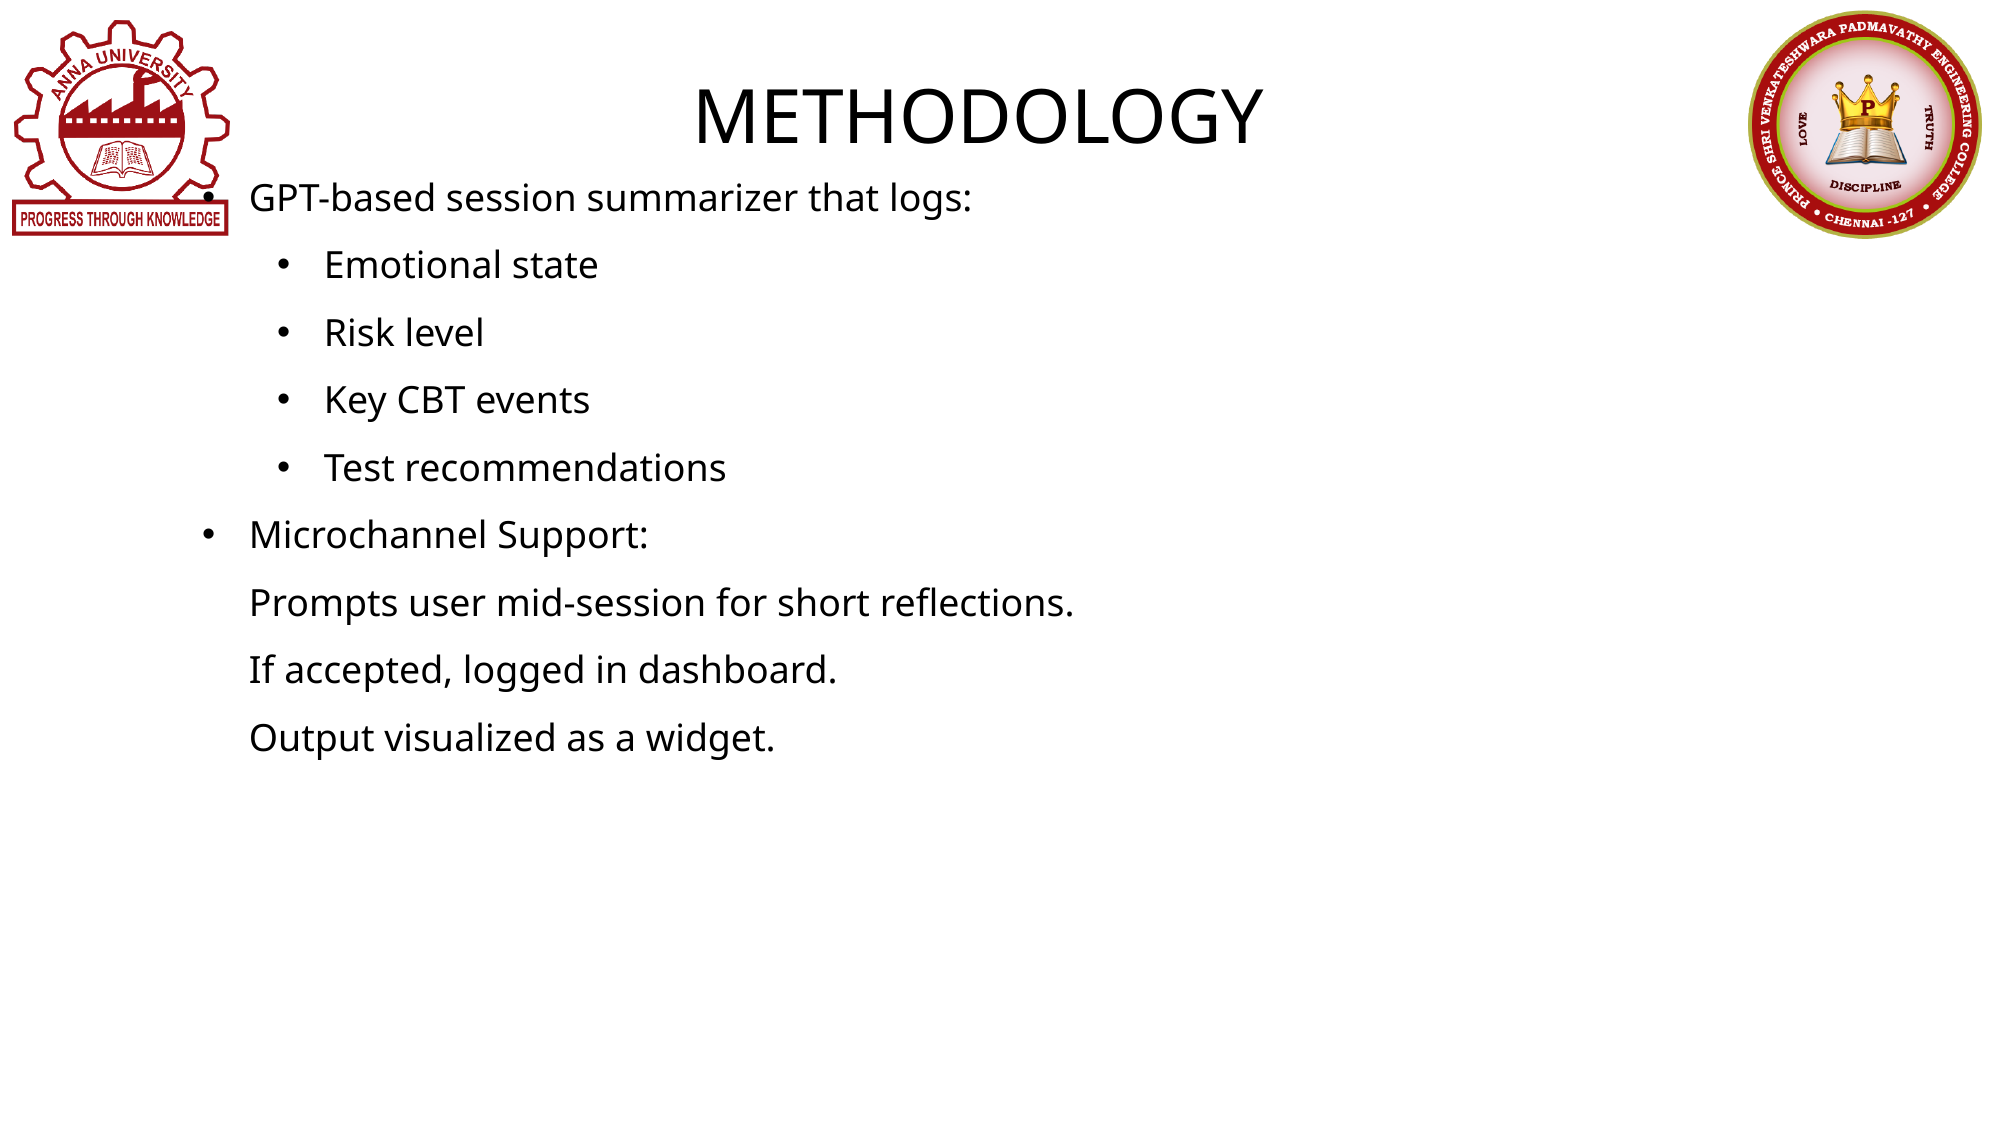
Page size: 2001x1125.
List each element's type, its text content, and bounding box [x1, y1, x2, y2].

picture [1712, 0, 2000, 246]
title METHODOLOGY [419, 42, 1538, 143]
text_box GPT-based session summarizer that logs: Emotional state Risk level Key CBT events Test recommendations Microchannel Support: Prompts user mid-session for short reflections. If accepted, logged in dashboard. Output visualized as a widget. [187, 143, 1655, 834]
picture [10, 18, 231, 237]
